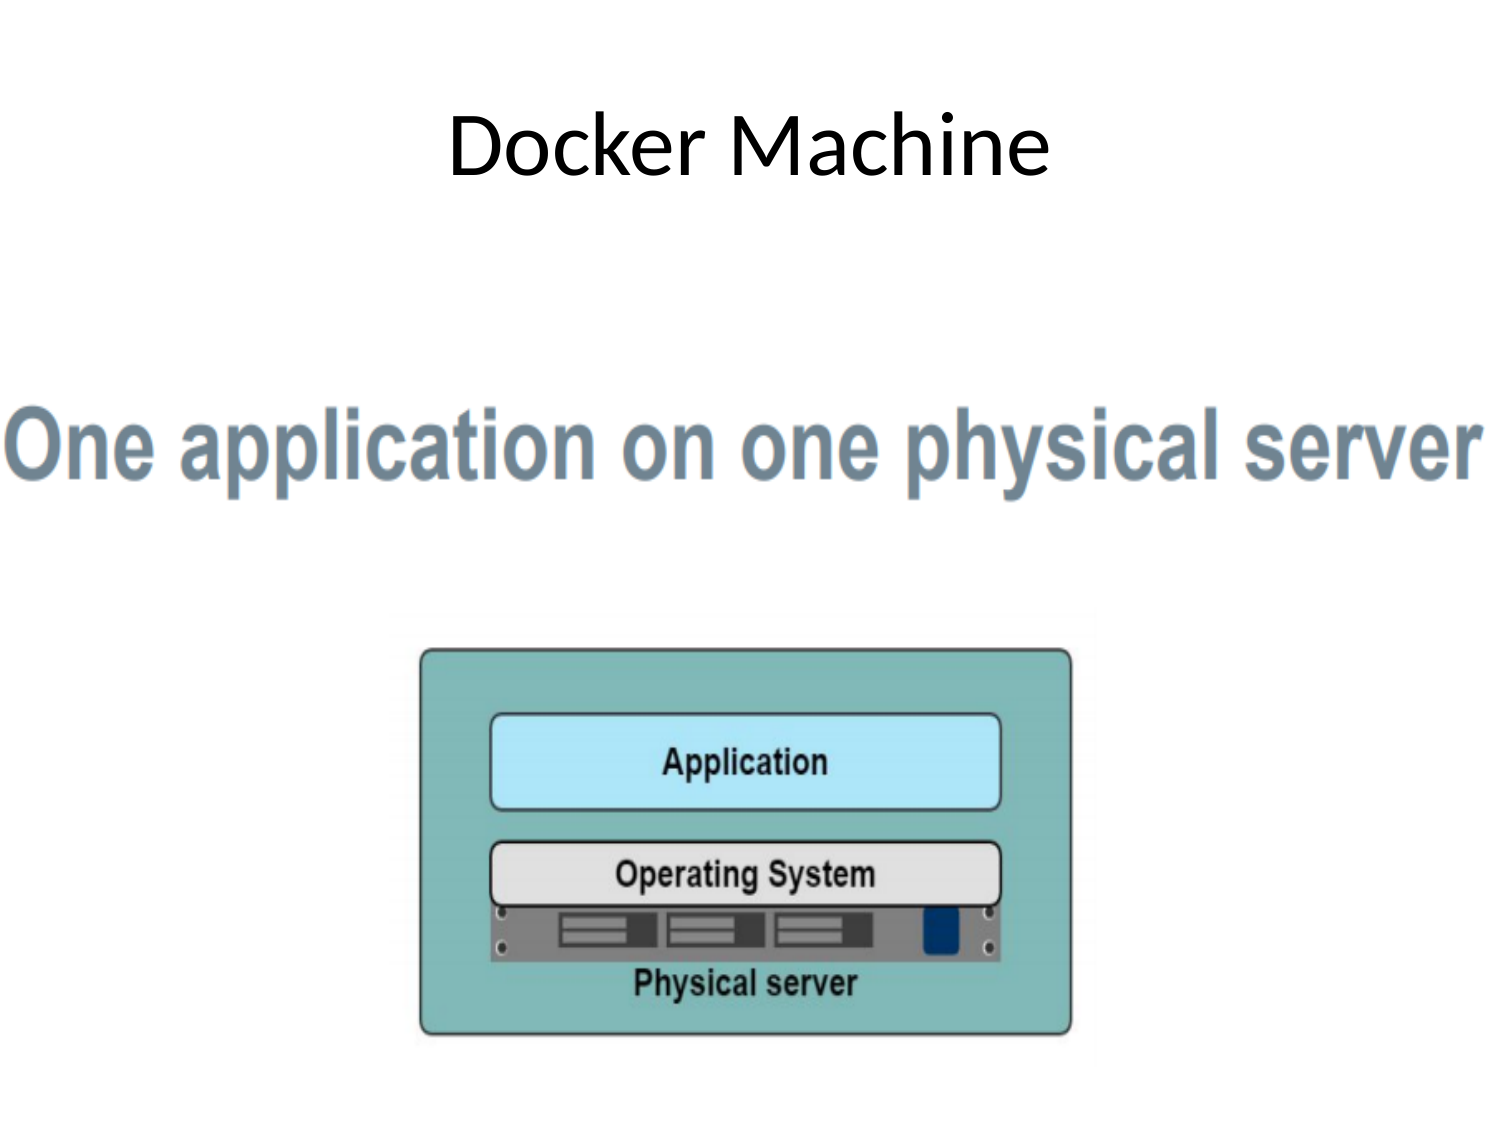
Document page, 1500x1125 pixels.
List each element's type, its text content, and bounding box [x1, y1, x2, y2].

title Docker Machine [75, 45, 1425, 233]
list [0, 386, 1500, 1076]
